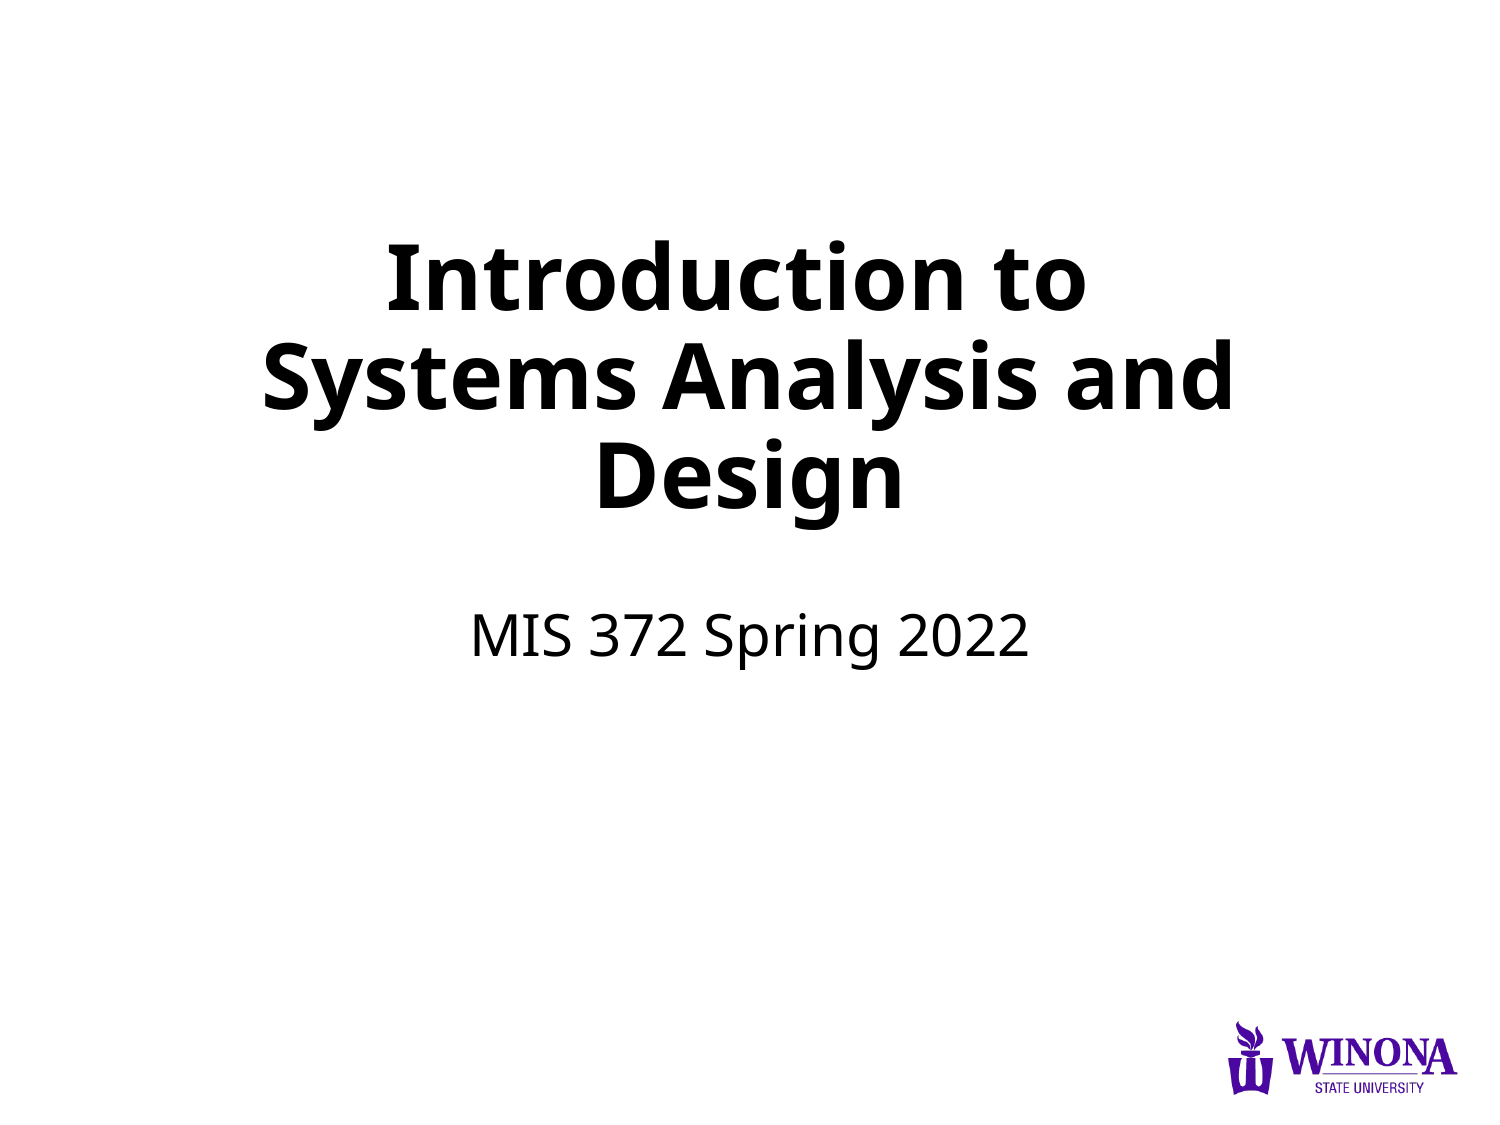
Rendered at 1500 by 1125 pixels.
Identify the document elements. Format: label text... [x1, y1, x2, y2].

subtitle MIS 372 Spring 2022 [187, 590, 1313, 863]
picture [1208, 1001, 1476, 1112]
title Introduction to Systems Analysis and Design [112, 184, 1388, 576]
